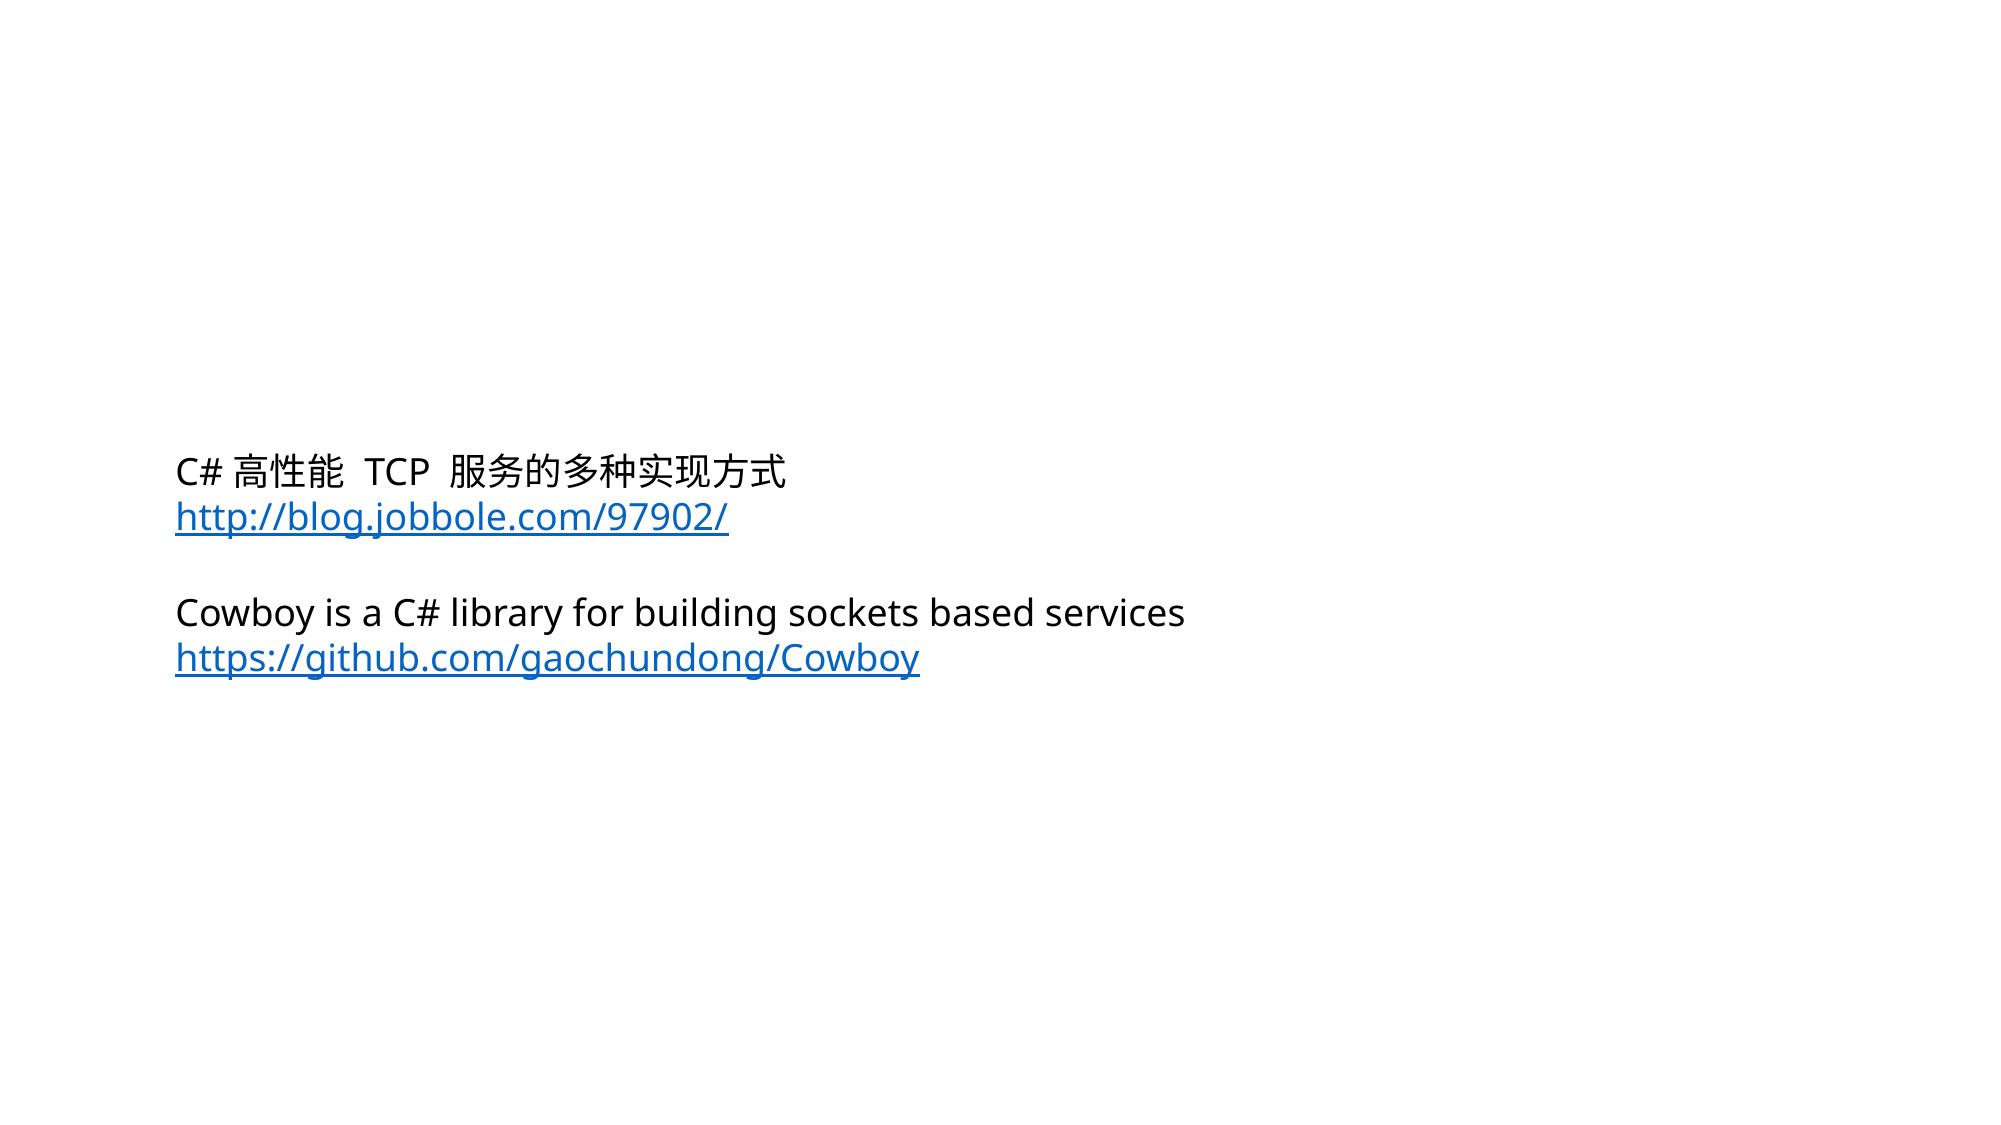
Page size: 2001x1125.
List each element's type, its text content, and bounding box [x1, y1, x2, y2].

text_box C#高性能 TCP 服务的多种实现方式 http://blog.jobbole.com/97902/ Cowboy is a C# library for building sockets based services https://github.com/gaochundong/Cowboy [160, 440, 1355, 737]
